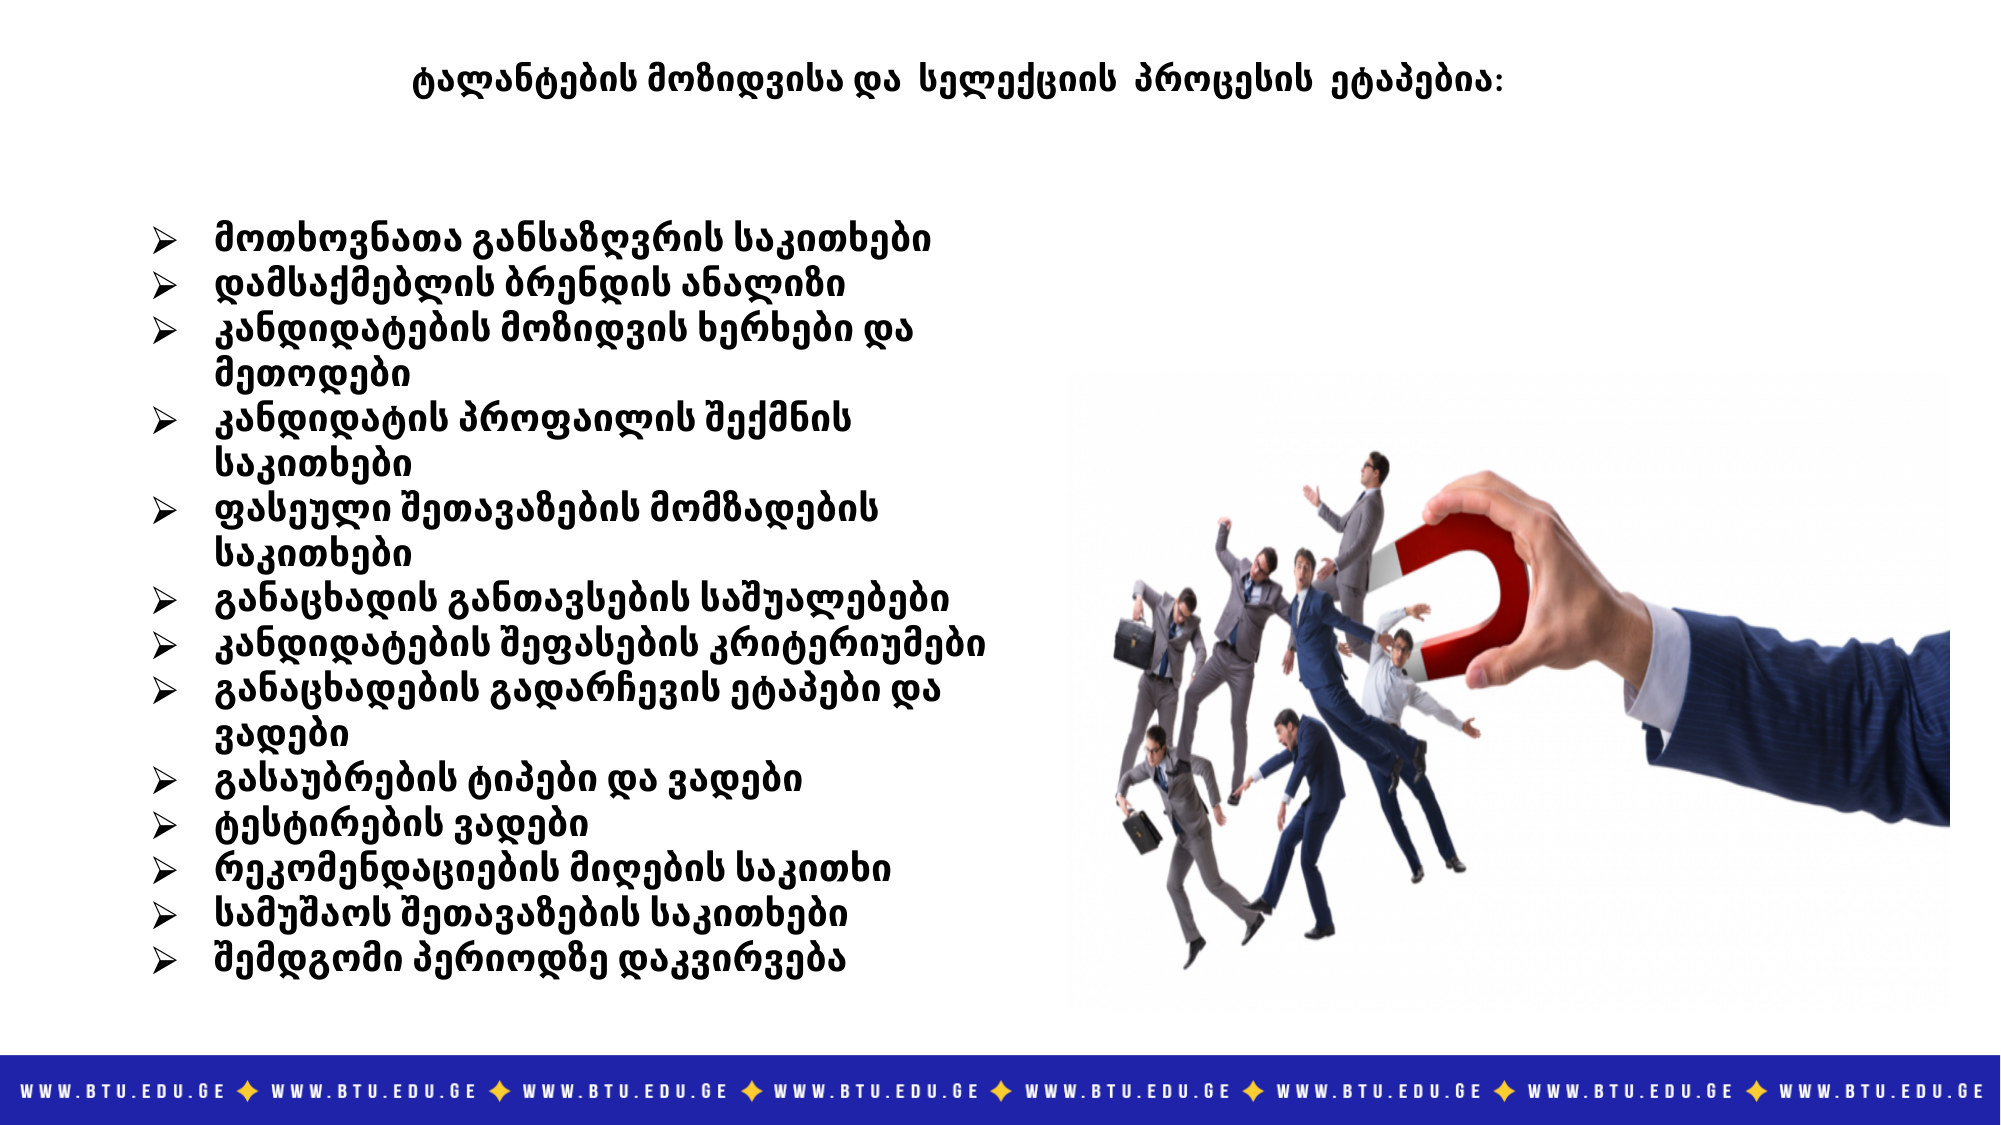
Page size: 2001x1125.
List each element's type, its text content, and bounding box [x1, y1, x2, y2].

text_box ტალანტების მოზიდვისა და სელექციის პროცესის ეტაპებია: [396, 49, 1519, 107]
text_box მოთხოვნათა განსაზღვრის საკითხები დამსაქმებლის ბრენდის ანალიზი კანდიდატების მოზიდვის ხერხები და მეთოდები კანდიდატის პროფაილის შექმნის საკითხები ფასეული შეთავაზების მომზადების საკითხები განაცხადის განთავსების საშუალებები კანდიდატების შეფასების კრიტერიუმები განაცხადების გადარჩევის ეტაპები და ვადები გასაუბრების ტიპები და ვადები ტესტირების ვადები რეკომენდაციების მიღების საკითხი სამუშაოს შეთავაზების საკითხები შემდგომი პერიოდზე დაკვირვება [136, 206, 1071, 987]
picture [0, 0, 2001, 1125]
